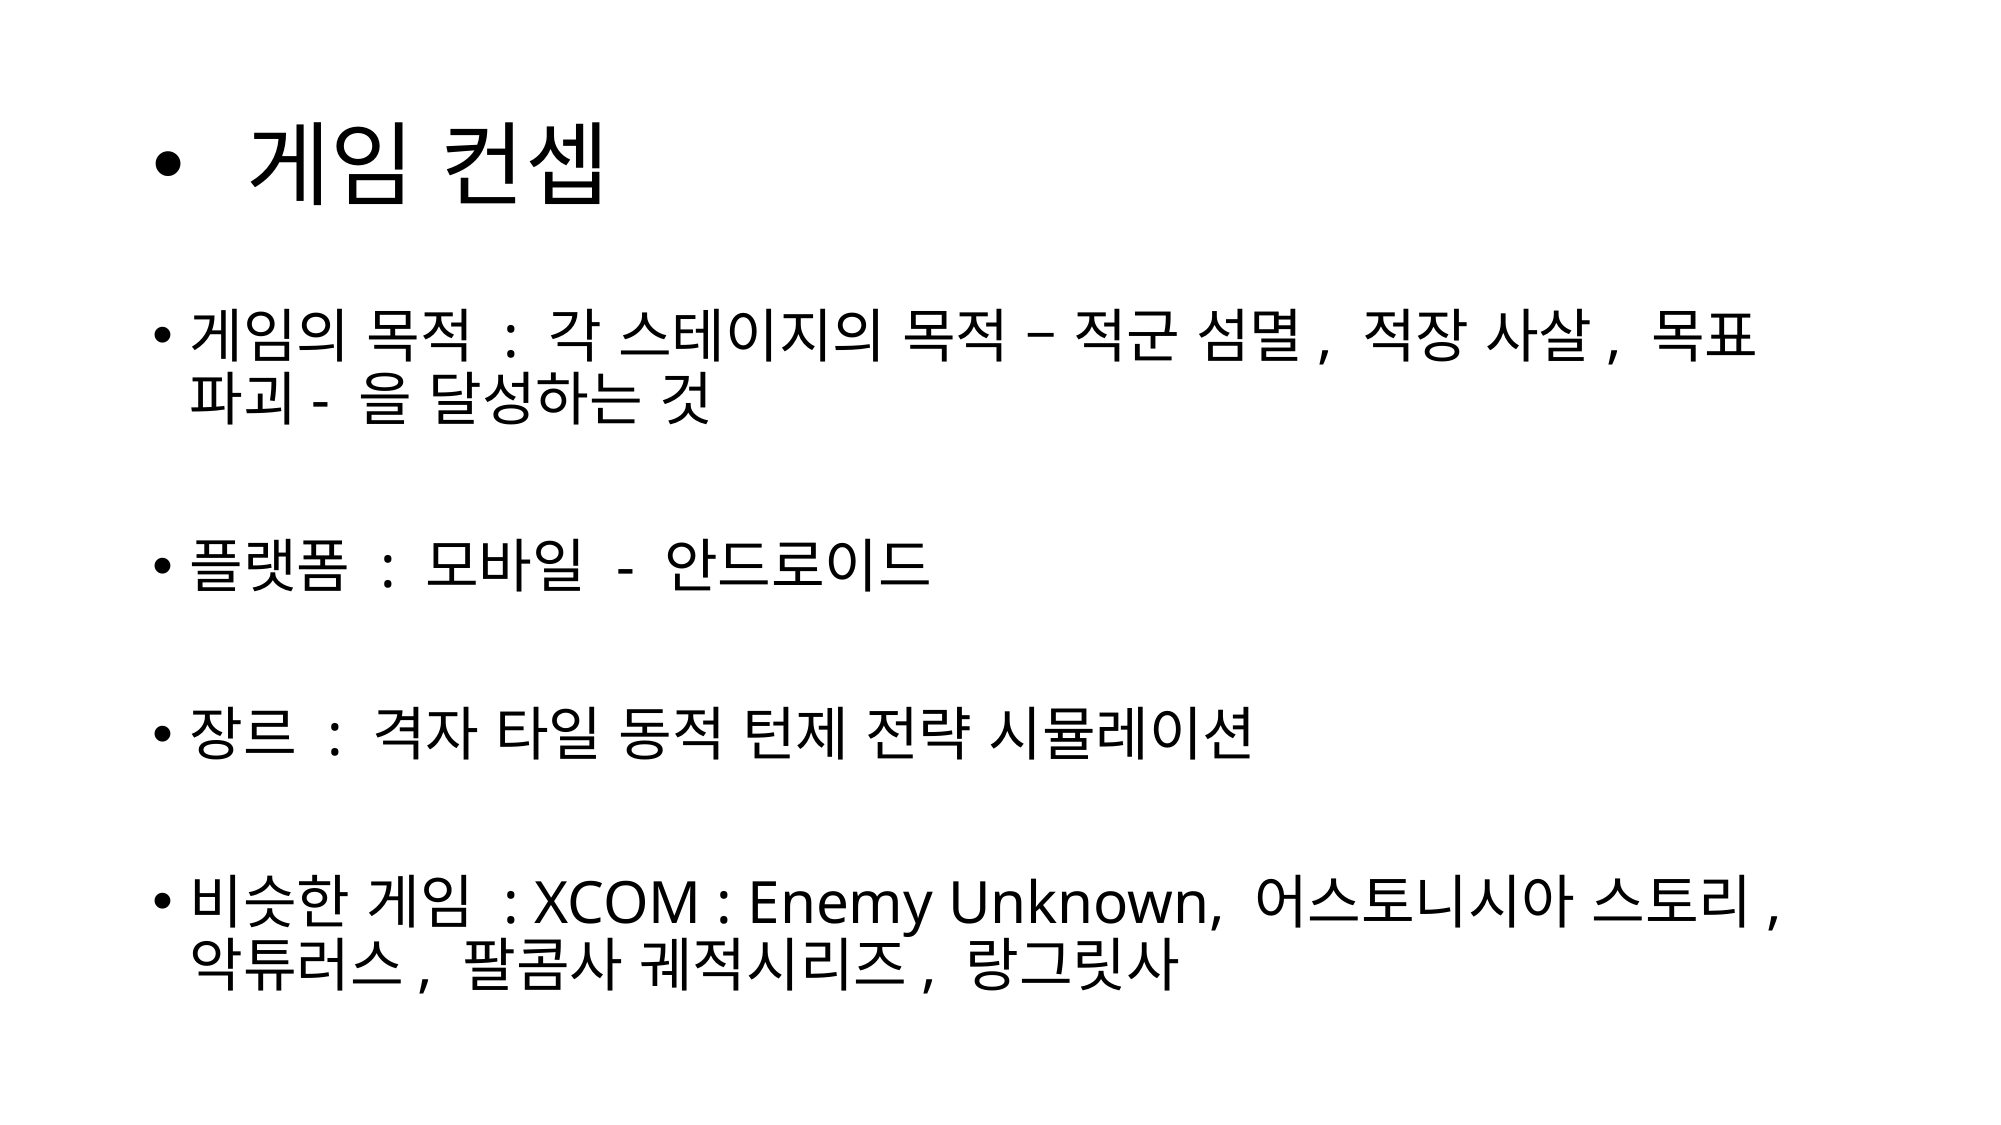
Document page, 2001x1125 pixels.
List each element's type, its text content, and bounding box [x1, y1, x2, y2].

list 게임의 목적 : 각 스테이지의 목적 – 적군 섬멸, 적장 사살, 목표 파괴- 을 달성하는 것 플랫폼 : 모바일 - 안드로이드 장르 : 격자 타일 동적 턴제 전략 시뮬레이션 비슷한 게임 : XCOM : Enemy Unknown, 어스토니시아 스토리, 악튜러스, 팔콤사 궤적시리즈, 랑그릿사 [137, 299, 1863, 1014]
title 게임 컨셉 [137, 59, 1863, 278]
